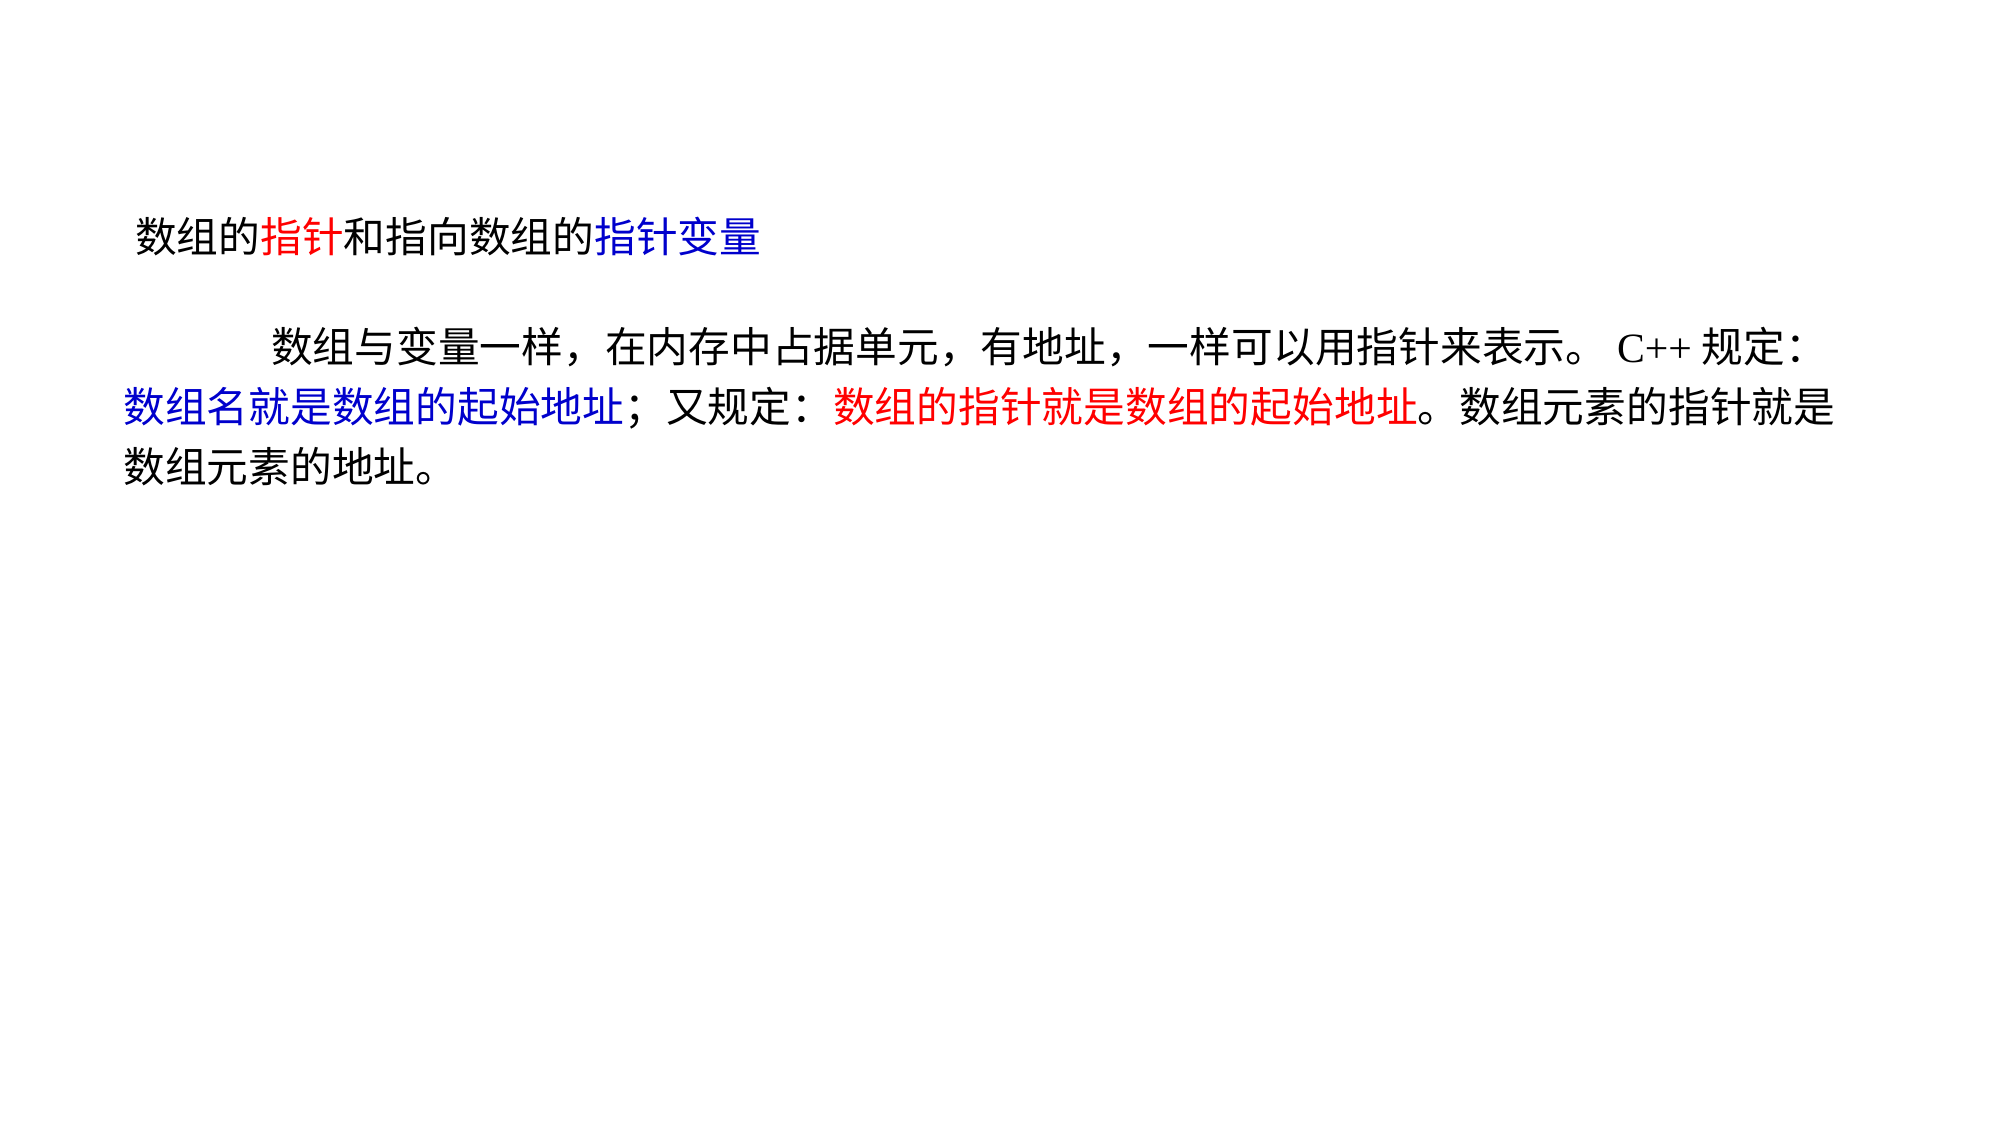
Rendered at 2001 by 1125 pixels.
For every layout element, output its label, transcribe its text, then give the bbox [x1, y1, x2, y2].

text_box 数组的指针和指向数组的指针变量 [120, 203, 895, 269]
text_box 数组与变量一样，在内存中占据单元，有地址，一样可以用指针来表示。C++规定：数组名就是数组的起始地址；又规定：数组的指针就是数组的起始地址。数组元素的指针就是数组元素的地址。 [120, 309, 1861, 493]
